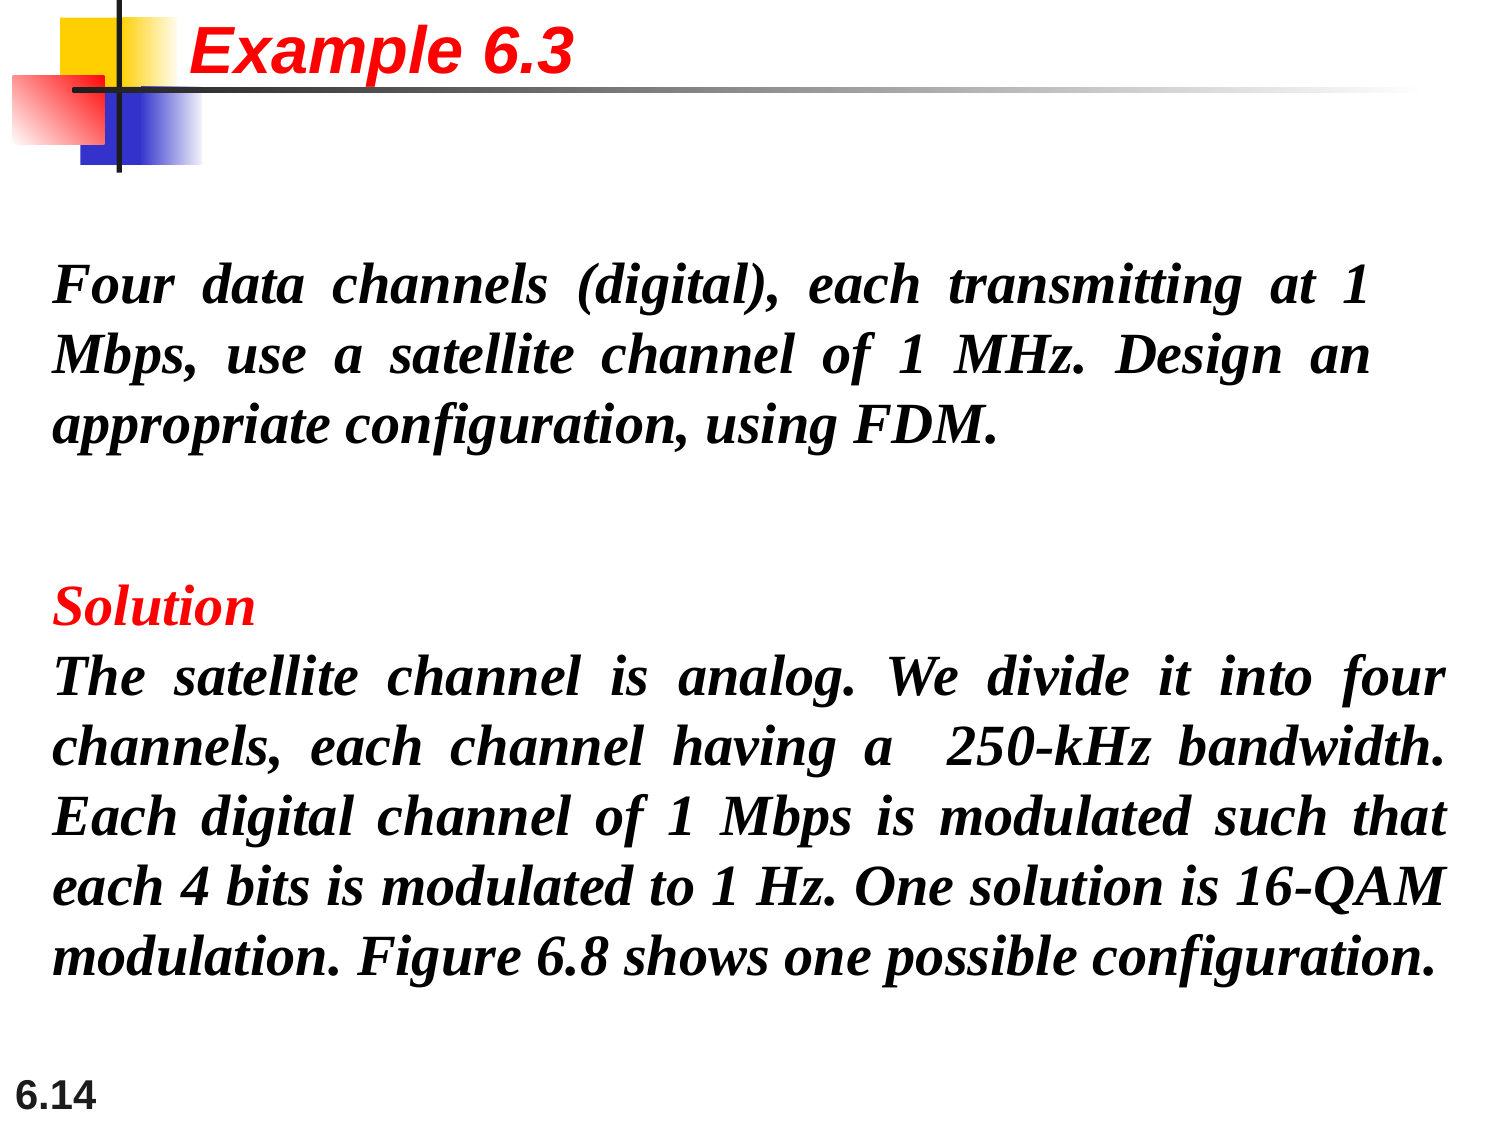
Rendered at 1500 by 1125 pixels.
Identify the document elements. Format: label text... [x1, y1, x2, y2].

text_box Four data channels (digital), each transmitting at 1 Mbps, use a satellite channel of 1 MHz. Design an appropriate configuration, using FDM. [37, 237, 1388, 463]
text_box [12, 75, 105, 145]
text_box [116, 93, 122, 173]
text_box Solution The satellite channel is analog. We divide it into four channels, each channel having a 250-kHz bandwidth. Each digital channel of 1 Mbps is modulated such that each 4 bits is modulated to 1 Hz. One solution is 16-QAM modulation. Figure 6.8 shows one possible configuration. [37, 559, 1463, 995]
text_box [60, 17, 116, 86]
text_box [122, 93, 141, 165]
text_box Example 6.3 [175, 0, 590, 95]
slide_number 6.14 [0, 1049, 313, 1125]
text_box [72, 87, 175, 93]
text_box [141, 93, 202, 165]
text_box [590, 87, 1423, 93]
text_box [80, 93, 116, 165]
text_box [116, 0, 122, 87]
text_box [122, 17, 175, 86]
